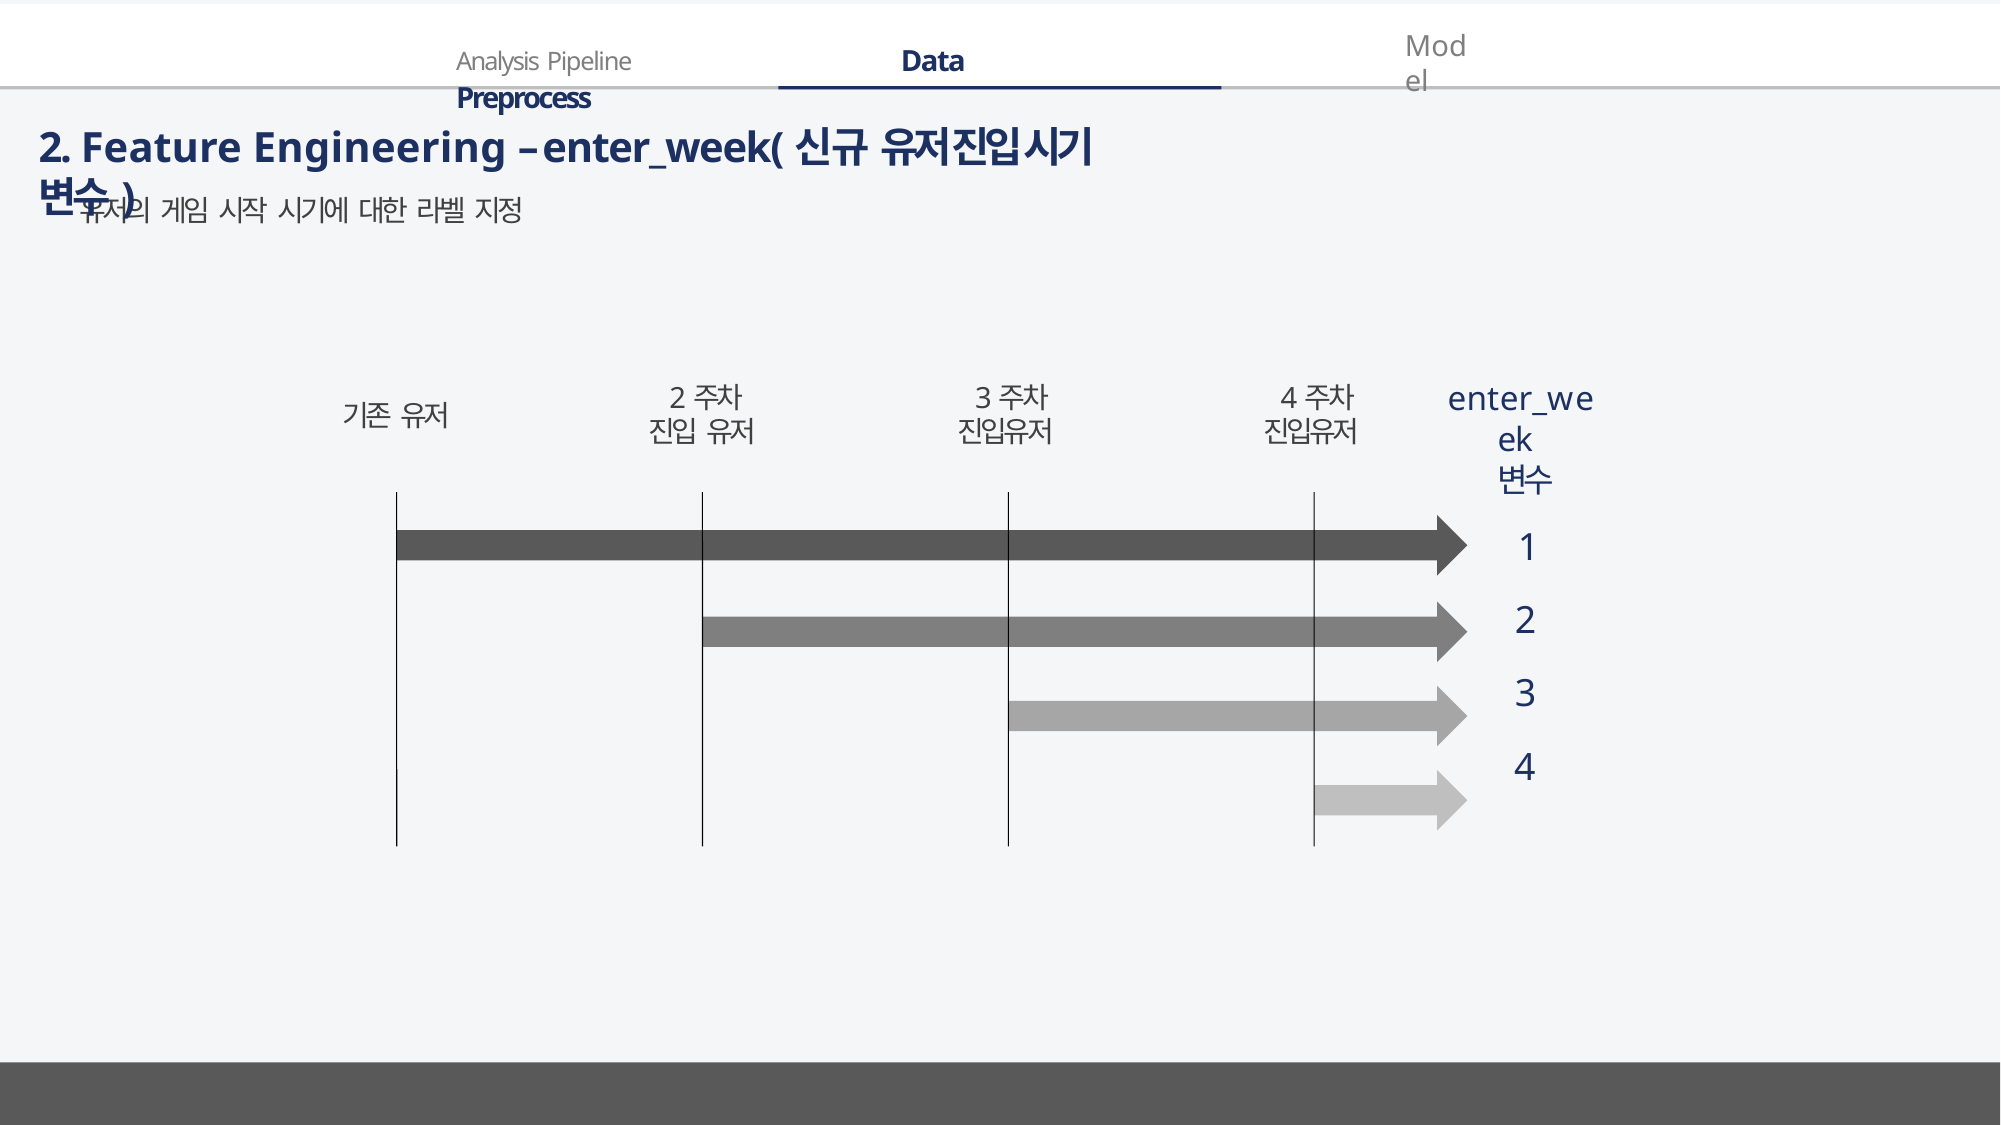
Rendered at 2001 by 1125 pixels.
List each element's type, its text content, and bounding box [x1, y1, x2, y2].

text_box 3주차 진입유저 [955, 376, 1061, 449]
text_box 2주차 진입 유저 [646, 376, 759, 449]
text_box 1 2 3 4 [1512, 520, 1538, 788]
text_box 4주차 진입유저 [1261, 376, 1367, 449]
text_box 기존 유저 [340, 394, 454, 432]
text_box Analysis Pipeline Data Preprocess [453, 25, 1104, 115]
title 2. Feature Engineering – enter_week(신규 유저 진입 시기 변수) [36, 119, 1142, 310]
text_box enter_week 변수 [1445, 375, 1607, 499]
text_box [395, 491, 1468, 847]
text_box Model [1402, 25, 1483, 98]
